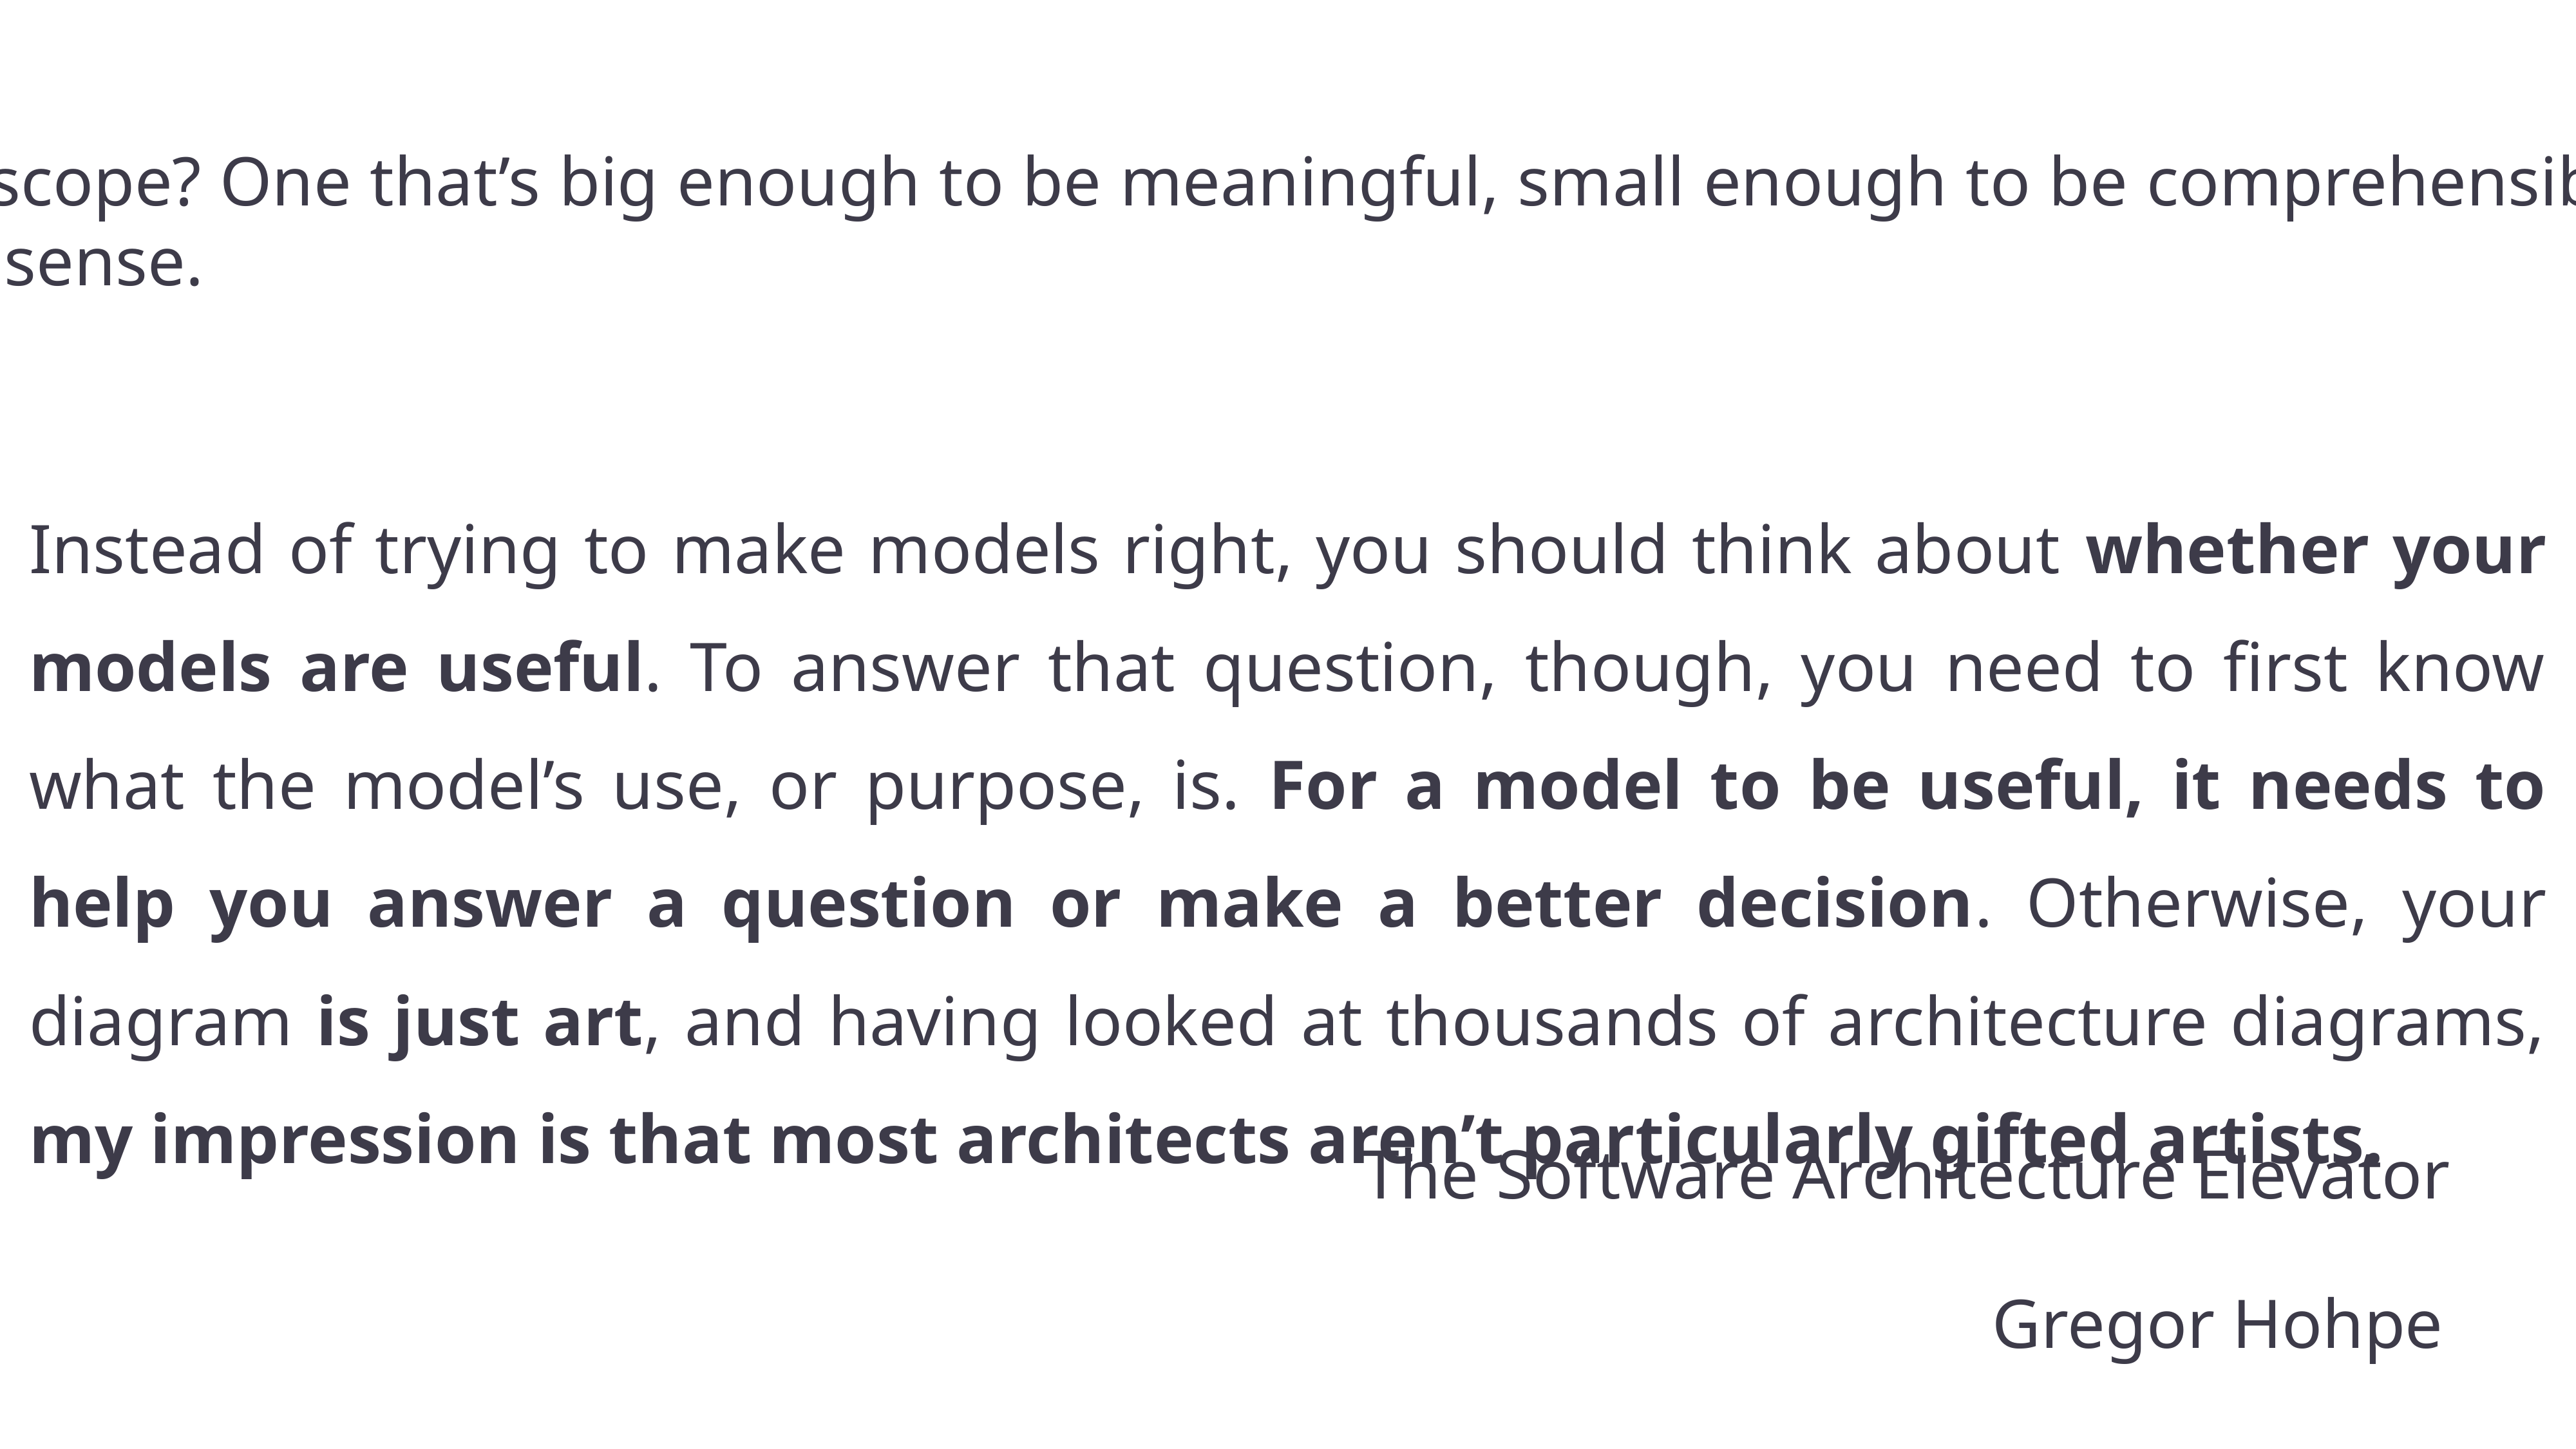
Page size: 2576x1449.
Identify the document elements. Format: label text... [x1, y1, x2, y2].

text_box Instead of trying to make models right, you should think about whether your models are useful. To answer that question, though, you need to first know what the model’s use, or purpose, is. For a model to be useful, it needs to help you answer a question or make a better decision. Otherwise, your diagram is just art, and having looked at thousands of architecture diagrams, my impression is that most architects aren’t particularly gifted artists. [23, 463, 2553, 1182]
text_box Gregor Hohpe [1987, 1275, 2449, 1367]
text_box The Software Architecture Elevator [1357, 1126, 2457, 1218]
text_box What’s the right scope? One that’s big enough to be meaningful, small enough to be comprehensible, and cohesive enough to make sense. [0, 133, 2576, 305]
